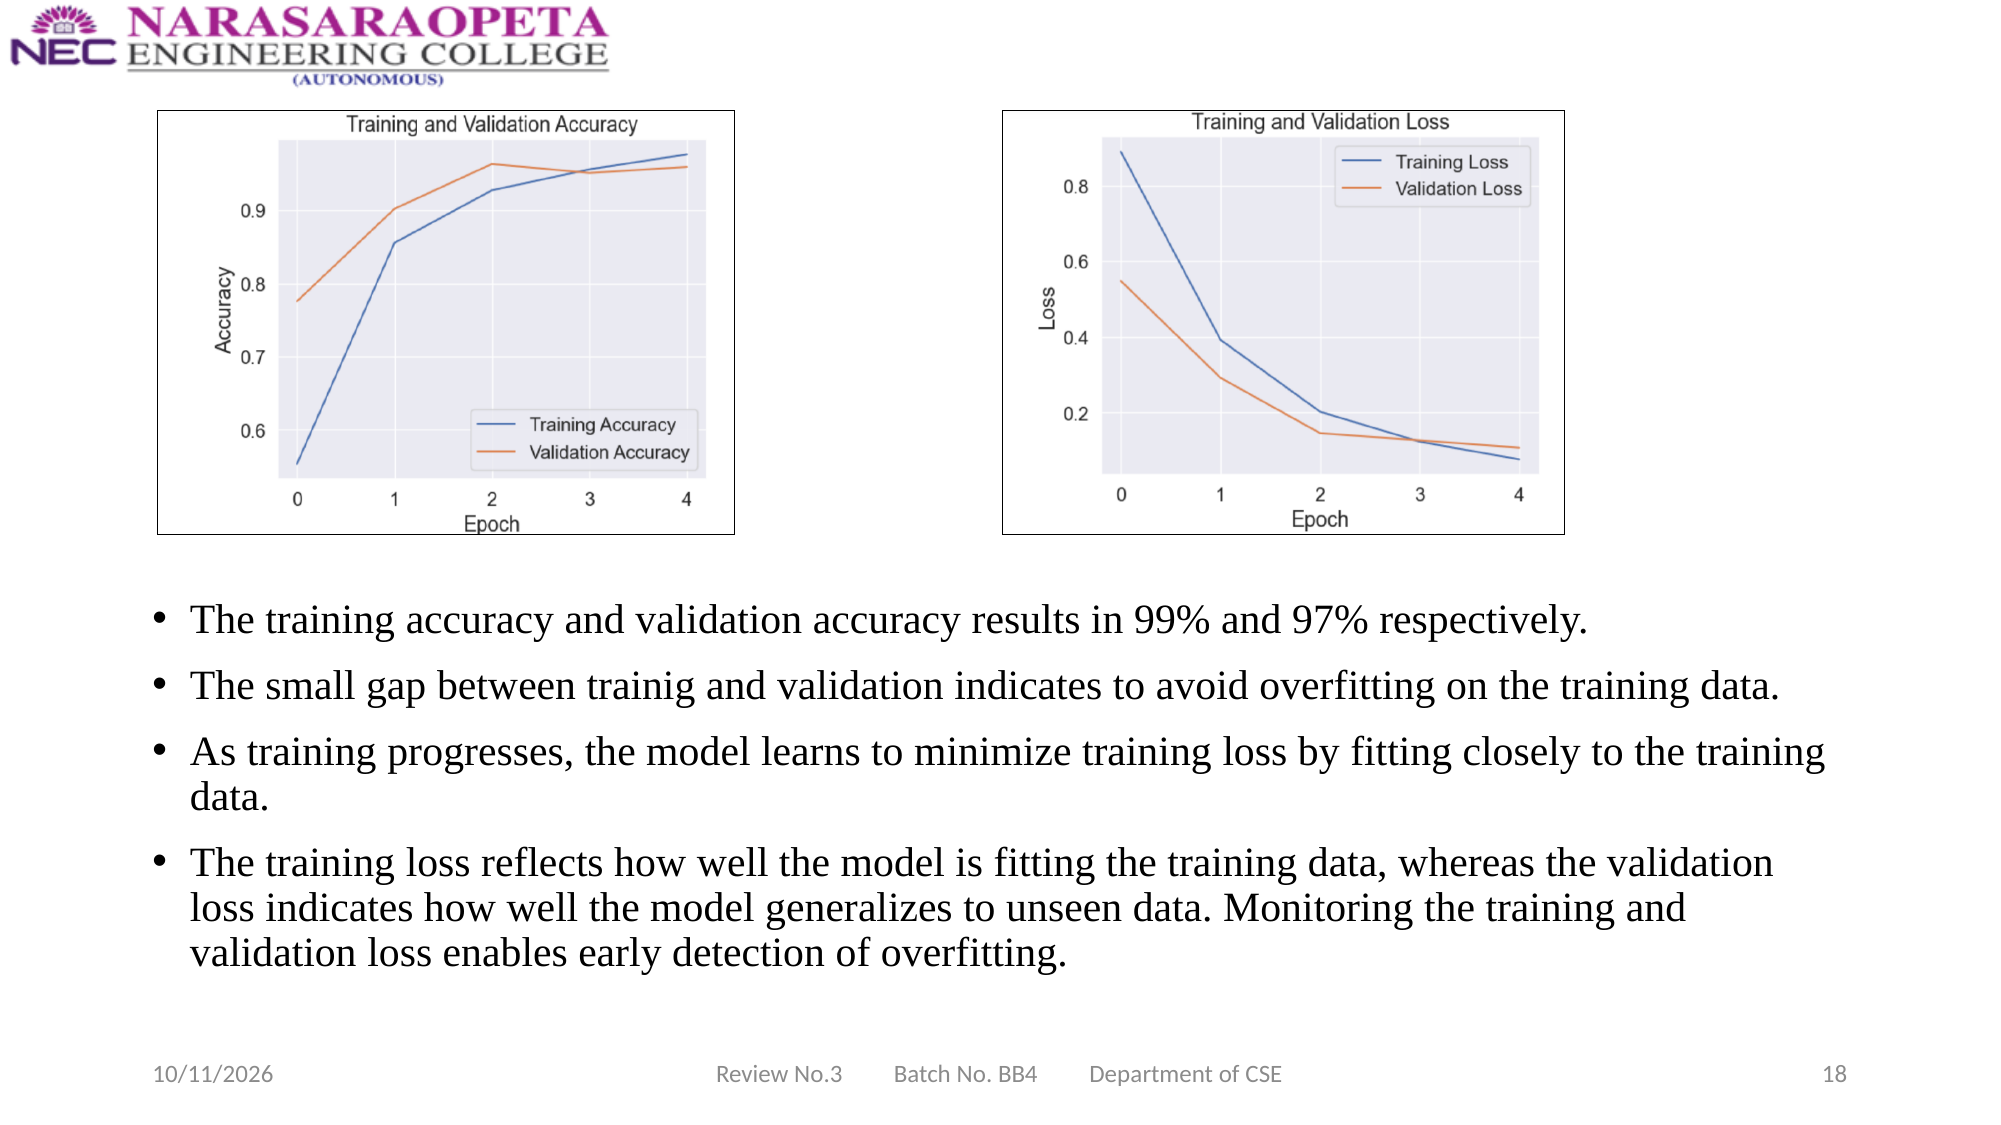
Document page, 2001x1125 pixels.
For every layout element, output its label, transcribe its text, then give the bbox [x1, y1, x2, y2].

picture [0, 0, 1564, 719]
slide_number 18 [1412, 1042, 1863, 1103]
list The training accuracy and validation accuracy results in 99% and 97% respectively. The small gap between trainig and validation indicates to avoid overfitting on the training data. As training progresses, the model learns to minimize training loss by fitting closely to the training data. The training loss reflects how well the model is fitting the training data, whereas the validation loss indicates how well the model generalizes to unseen data. Monitoring the training and validation loss enables early detection of overfitting. [137, 589, 1863, 1014]
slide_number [137, 1042, 588, 1103]
footer Review No.3 Batch No. BB4 Department of CSE [662, 1042, 1338, 1103]
